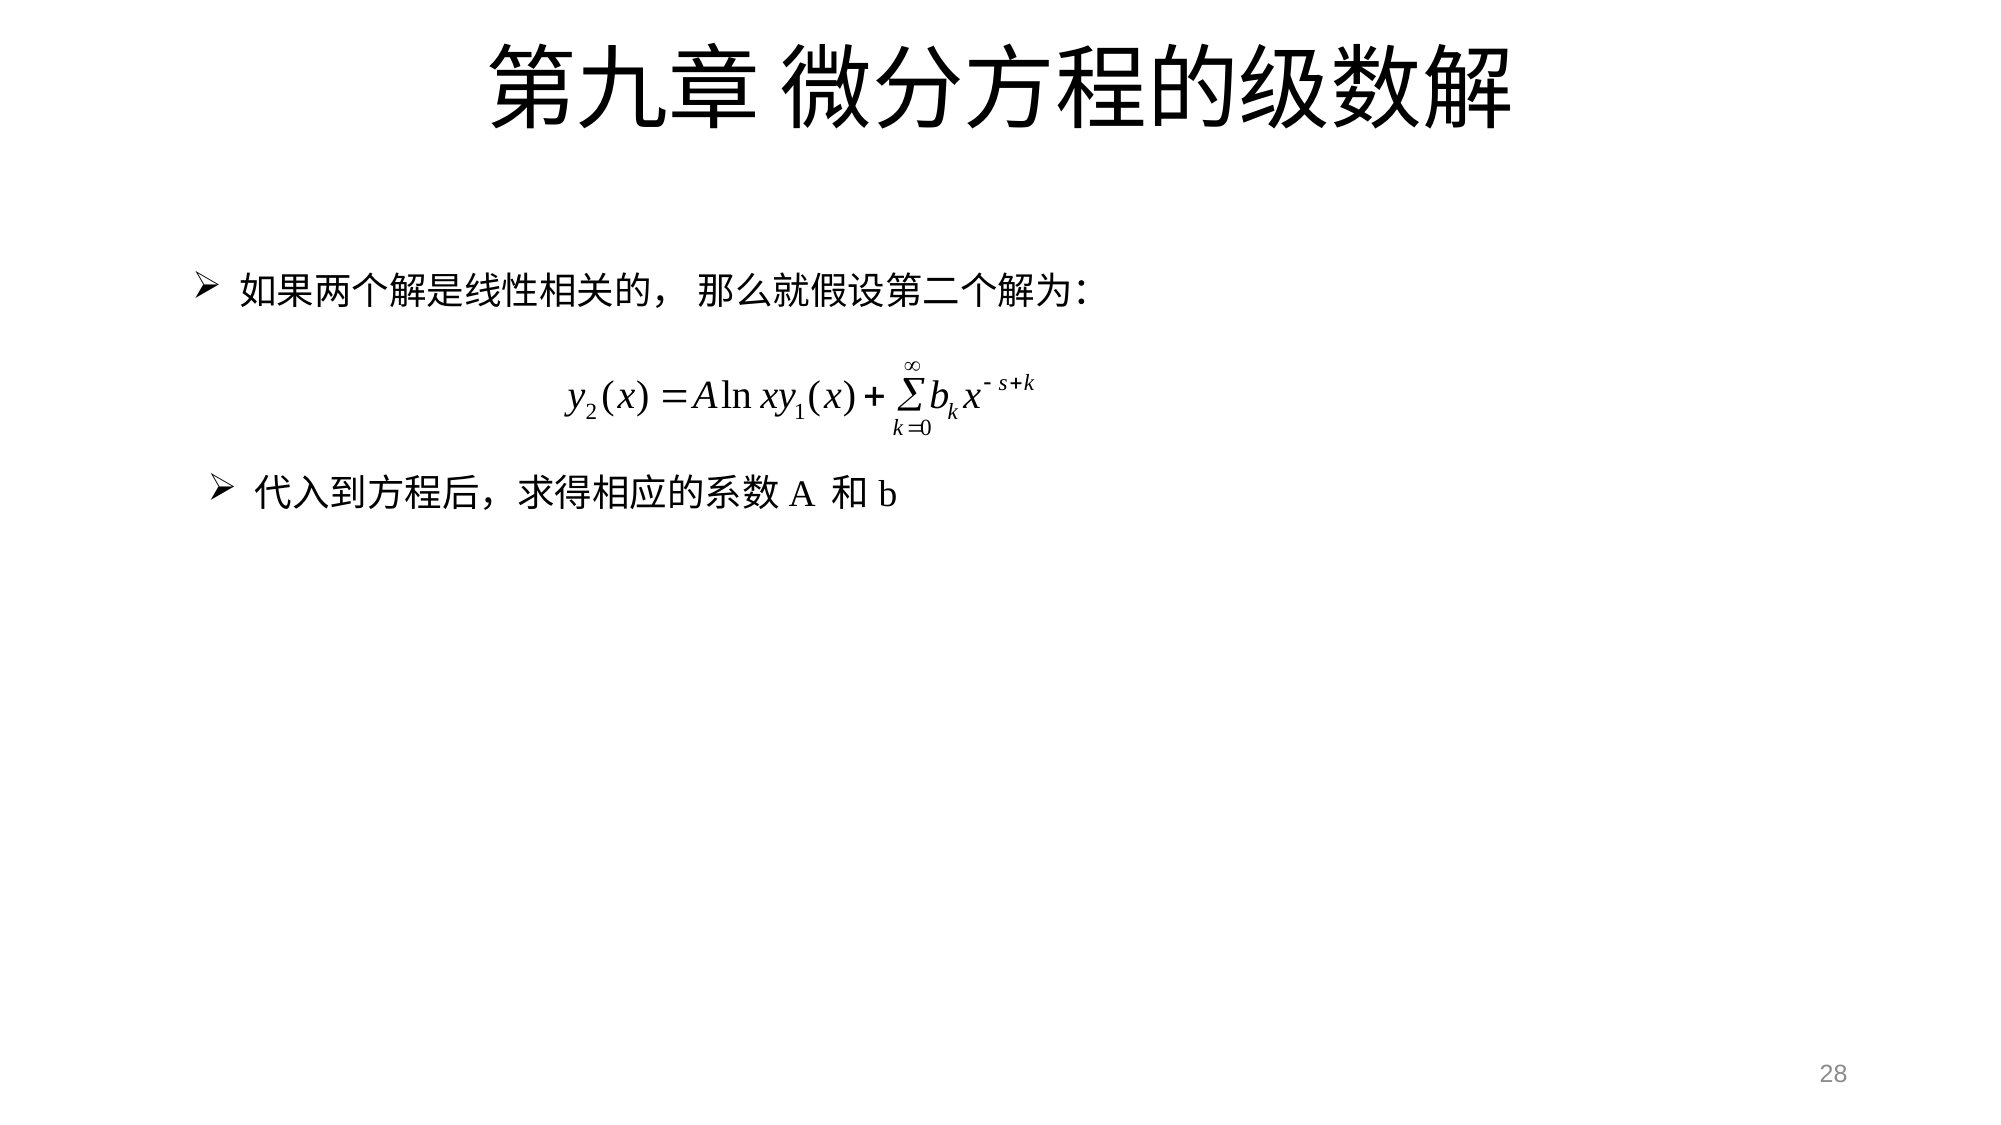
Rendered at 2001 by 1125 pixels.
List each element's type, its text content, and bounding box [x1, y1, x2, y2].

text_box 如果两个解是线性相关的， 那么就假设第二个解为： [177, 236, 1740, 320]
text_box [557, 345, 1045, 446]
text_box 代入到方程后，求得相应的系数A 和b [192, 438, 1756, 521]
title 第九章 微分方程的级数解 [99, 0, 1900, 186]
slide_number 28 [1412, 1042, 1863, 1103]
